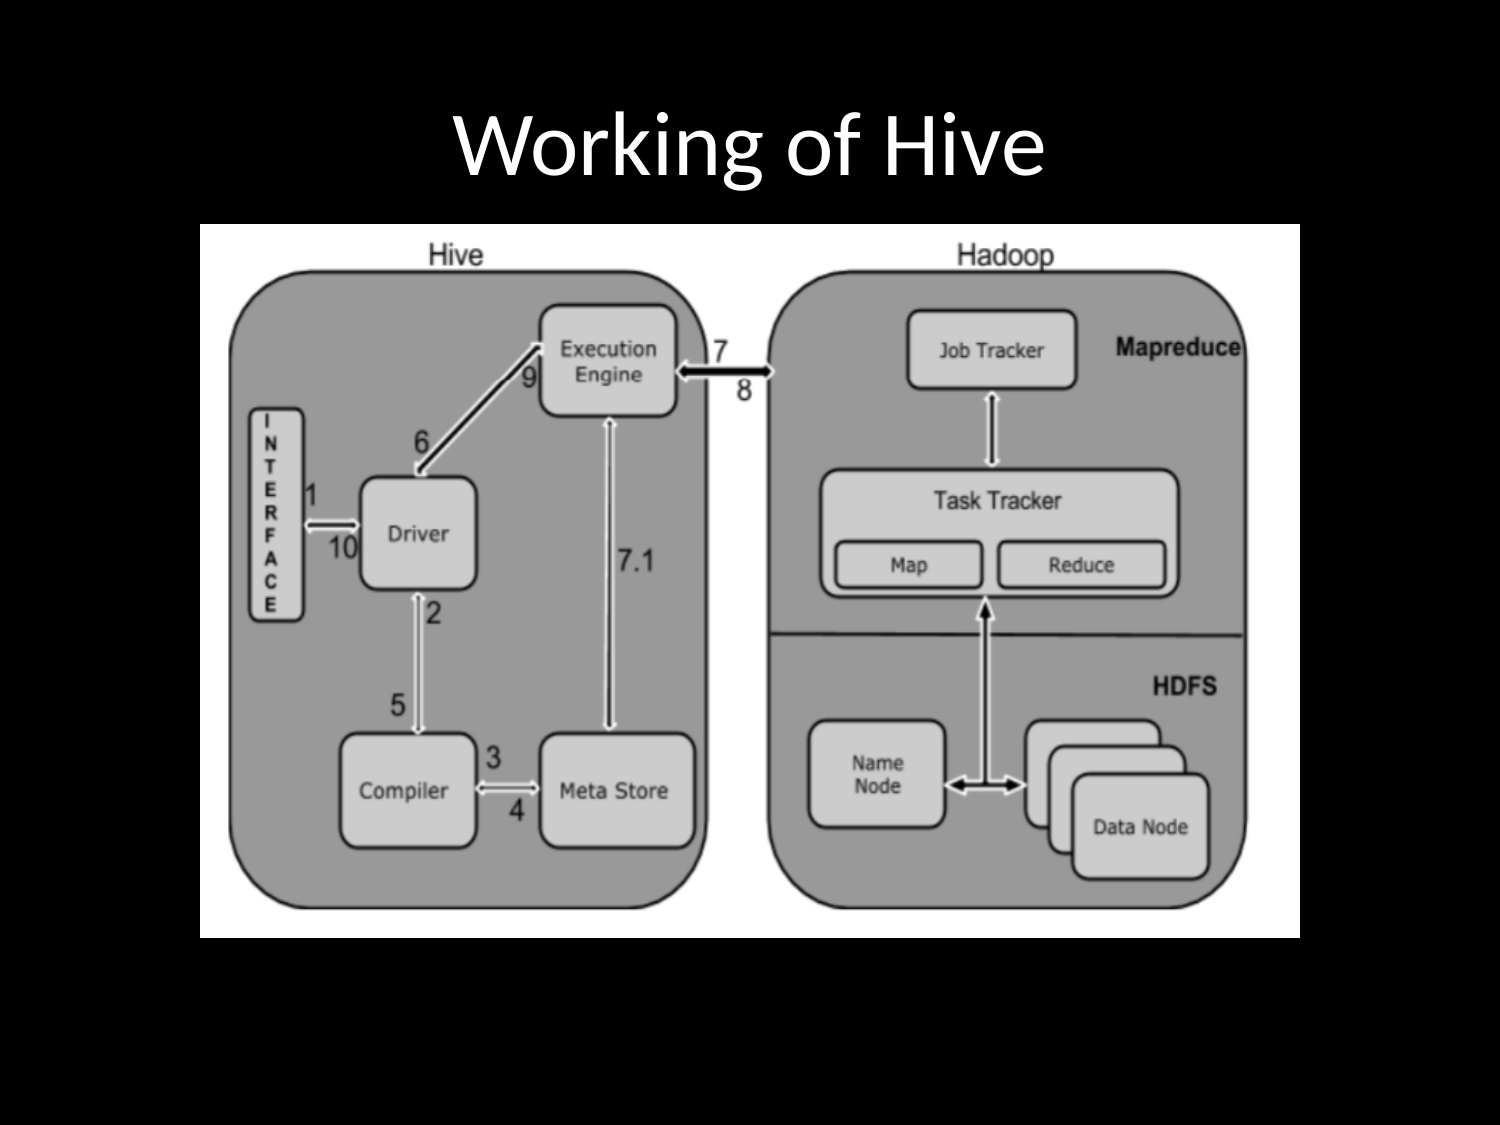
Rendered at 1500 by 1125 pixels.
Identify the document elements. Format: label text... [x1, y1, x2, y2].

title Working of Hive [75, 45, 1425, 233]
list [199, 224, 1301, 938]
